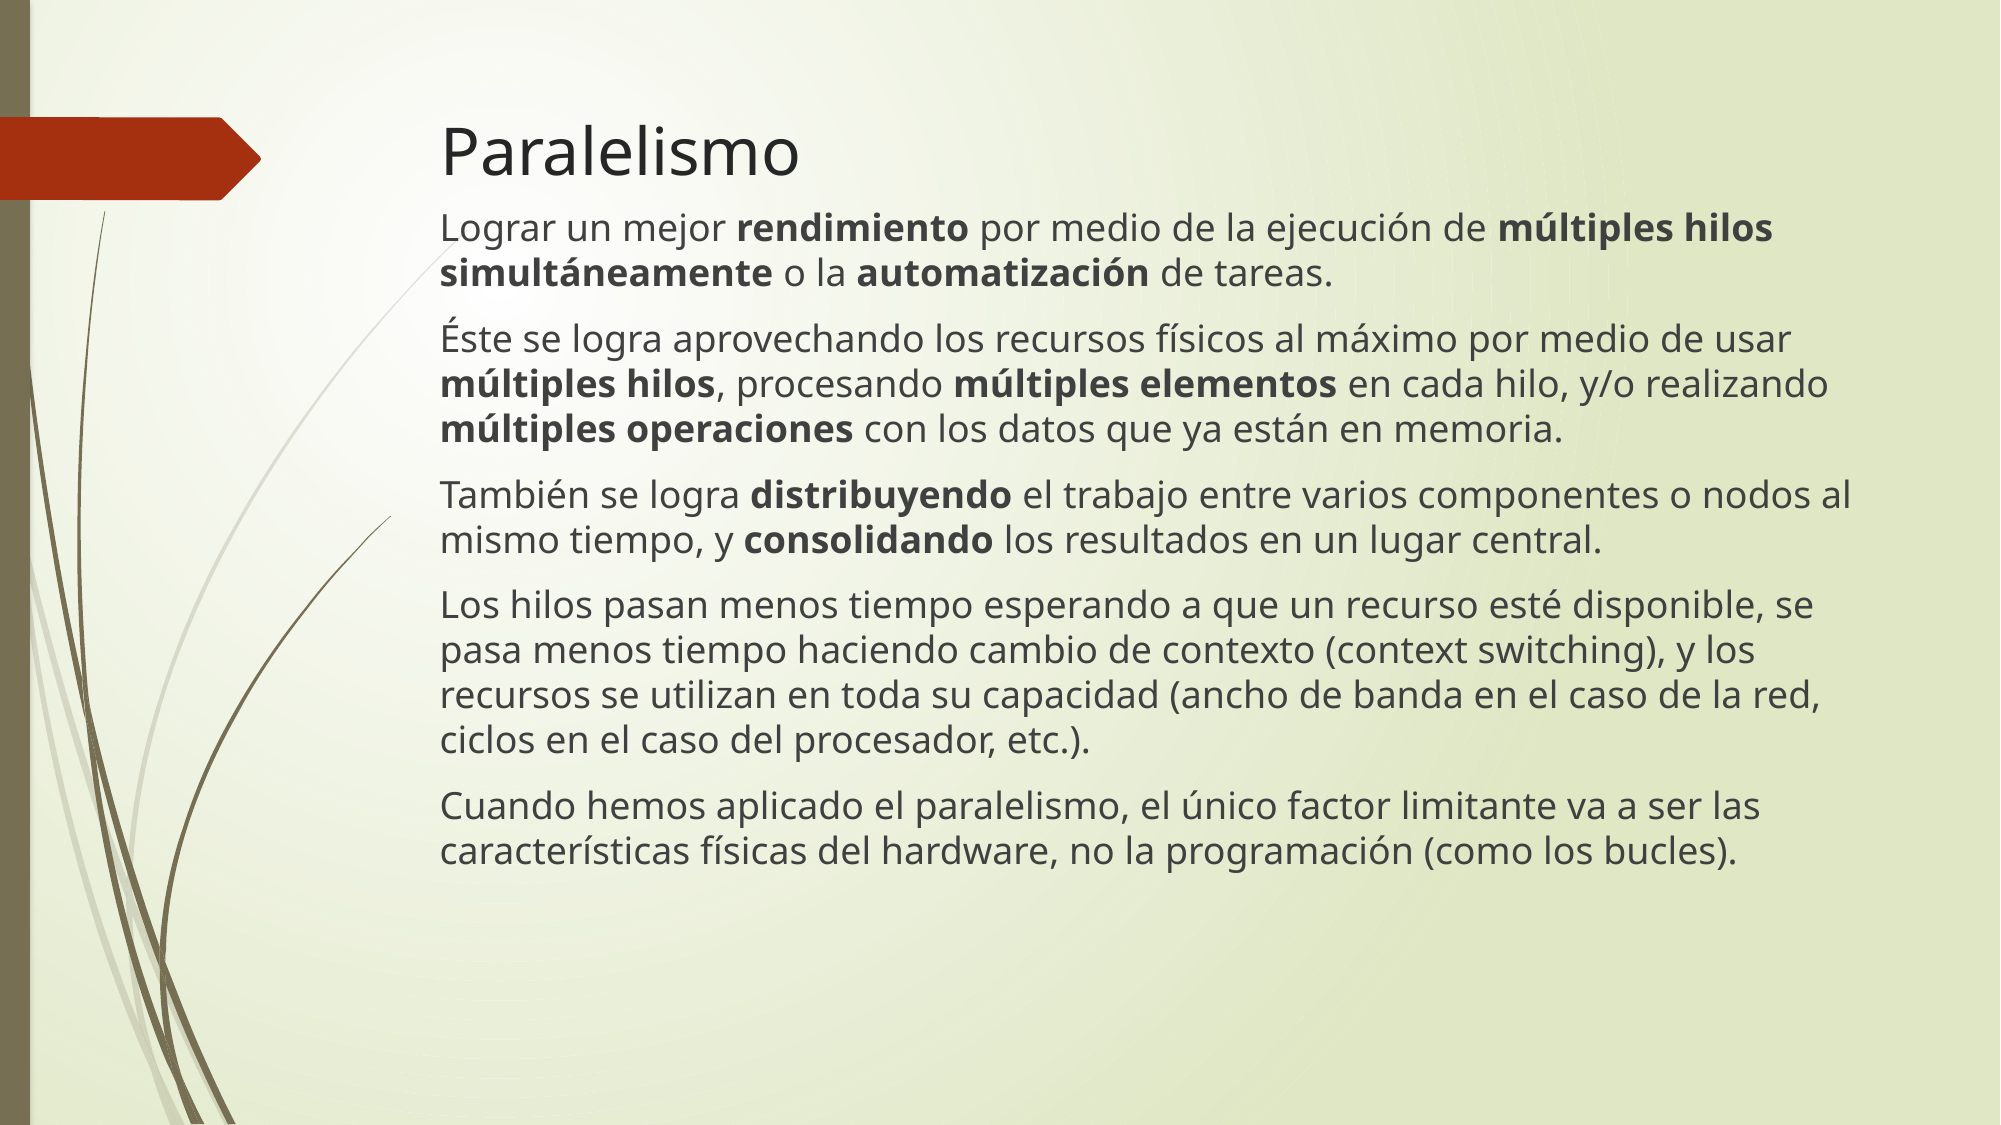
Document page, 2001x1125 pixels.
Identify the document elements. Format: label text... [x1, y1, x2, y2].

text_box Paralelismo [425, 102, 1888, 196]
text_box Lograr un mejor rendimiento por medio de la ejecución de múltiples hilos simultáneamente o la automatización de tareas. Éste se logra aprovechando los recursos físicos al máximo por medio de usar múltiples hilos, procesando múltiples elementos en cada hilo, y/o realizando múltiples operaciones con los datos que ya están en memoria. También se logra distribuyendo el trabajo entre varios componentes o nodos al mismo tiempo, y consolidando los resultados en un lugar central. Los hilos pasan menos tiempo esperando a que un recurso esté disponible, se pasa menos tiempo haciendo cambio de contexto (context switching), y los recursos se utilizan en toda su capacidad (ancho de banda en el caso de la red, ciclos en el caso del procesador, etc.). Cuando hemos aplicado el paralelismo, el único factor limitante va a ser las características físicas del hardware, no la programación (como los bucles). [424, 196, 1888, 970]
